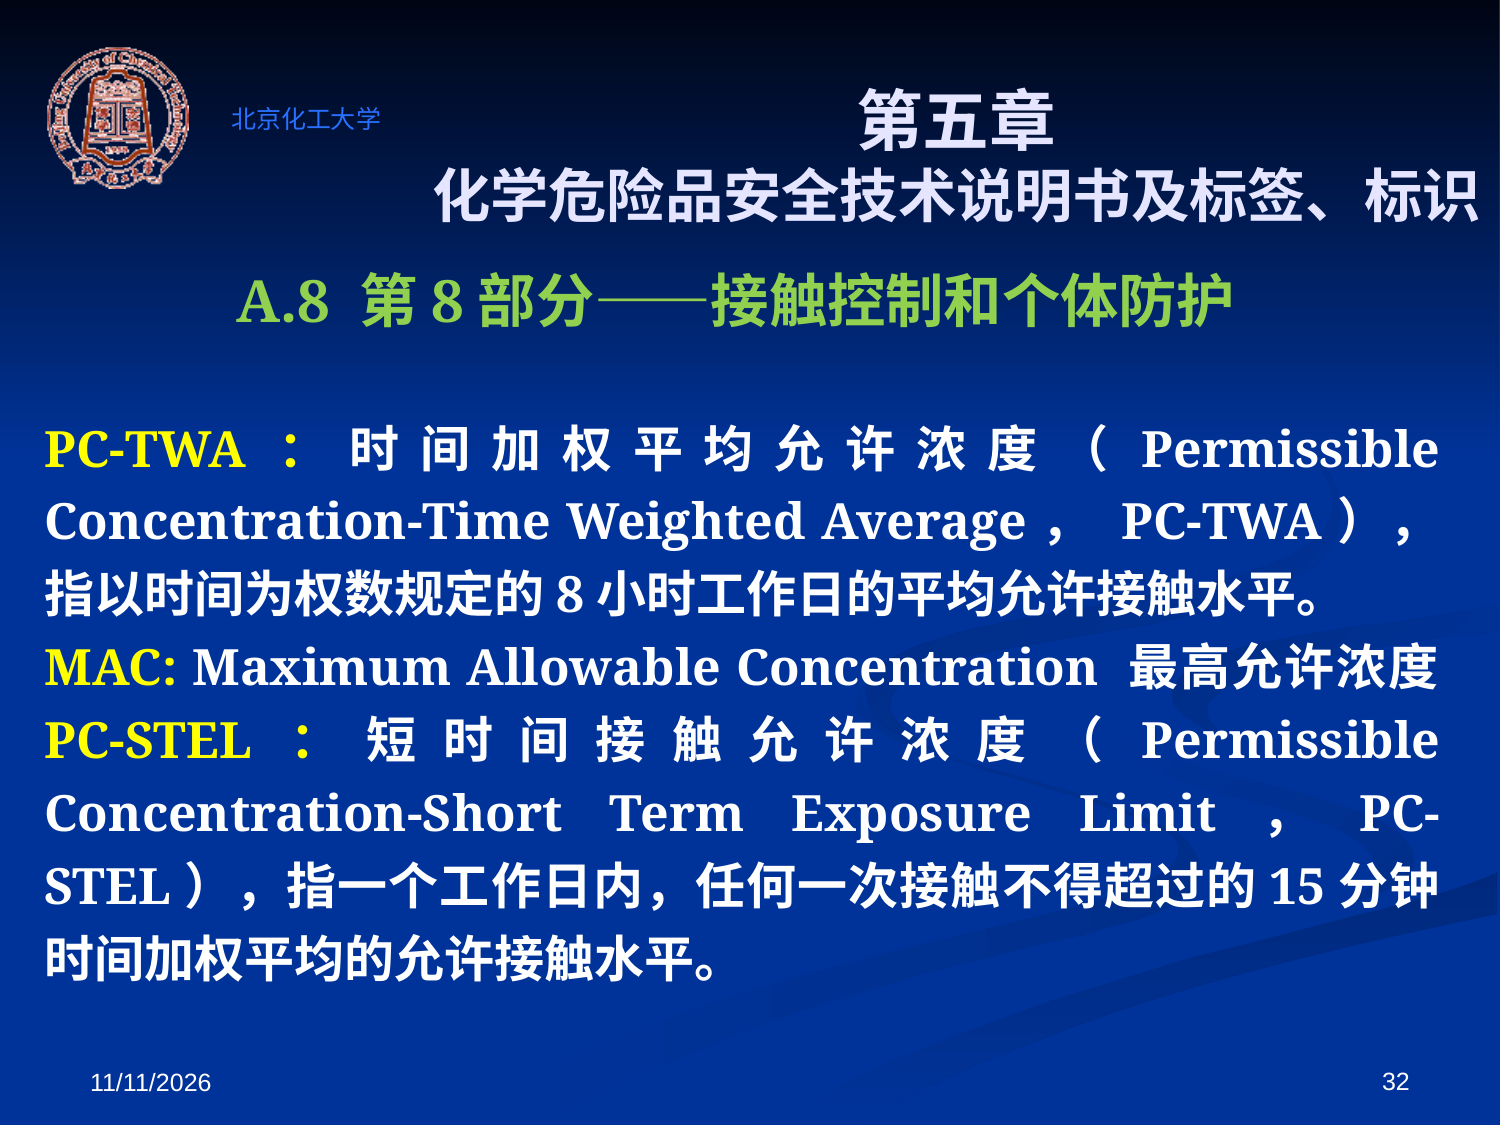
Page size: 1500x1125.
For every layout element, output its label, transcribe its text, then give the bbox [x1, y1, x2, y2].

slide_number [74, 1025, 426, 1104]
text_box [24, 24, 413, 190]
slide_number 32 [1074, 1024, 1426, 1104]
text_box A.8 第8部分——接触控制和个体防护 PC-TWA：时间加权平均允许浓度（Permissible Concentration-Time Weighted Average， PC-TWA）， 指以时间为权数规定的8小时工作日的平均允许接触水平。 MAC: Maximum Allowable Concentration 最高允许浓度 PC-STEL：短时间接触允许浓度（Permissible Concentration-Short Term Exposure Limit，PC-STEL），指一个工作日内，任何一次接触不得超过的15分钟时间加权平均的允许接触水平。 [29, 256, 1455, 995]
title 第五章 化学危险品安全技术说明书及标签、标识 [412, 44, 1500, 263]
